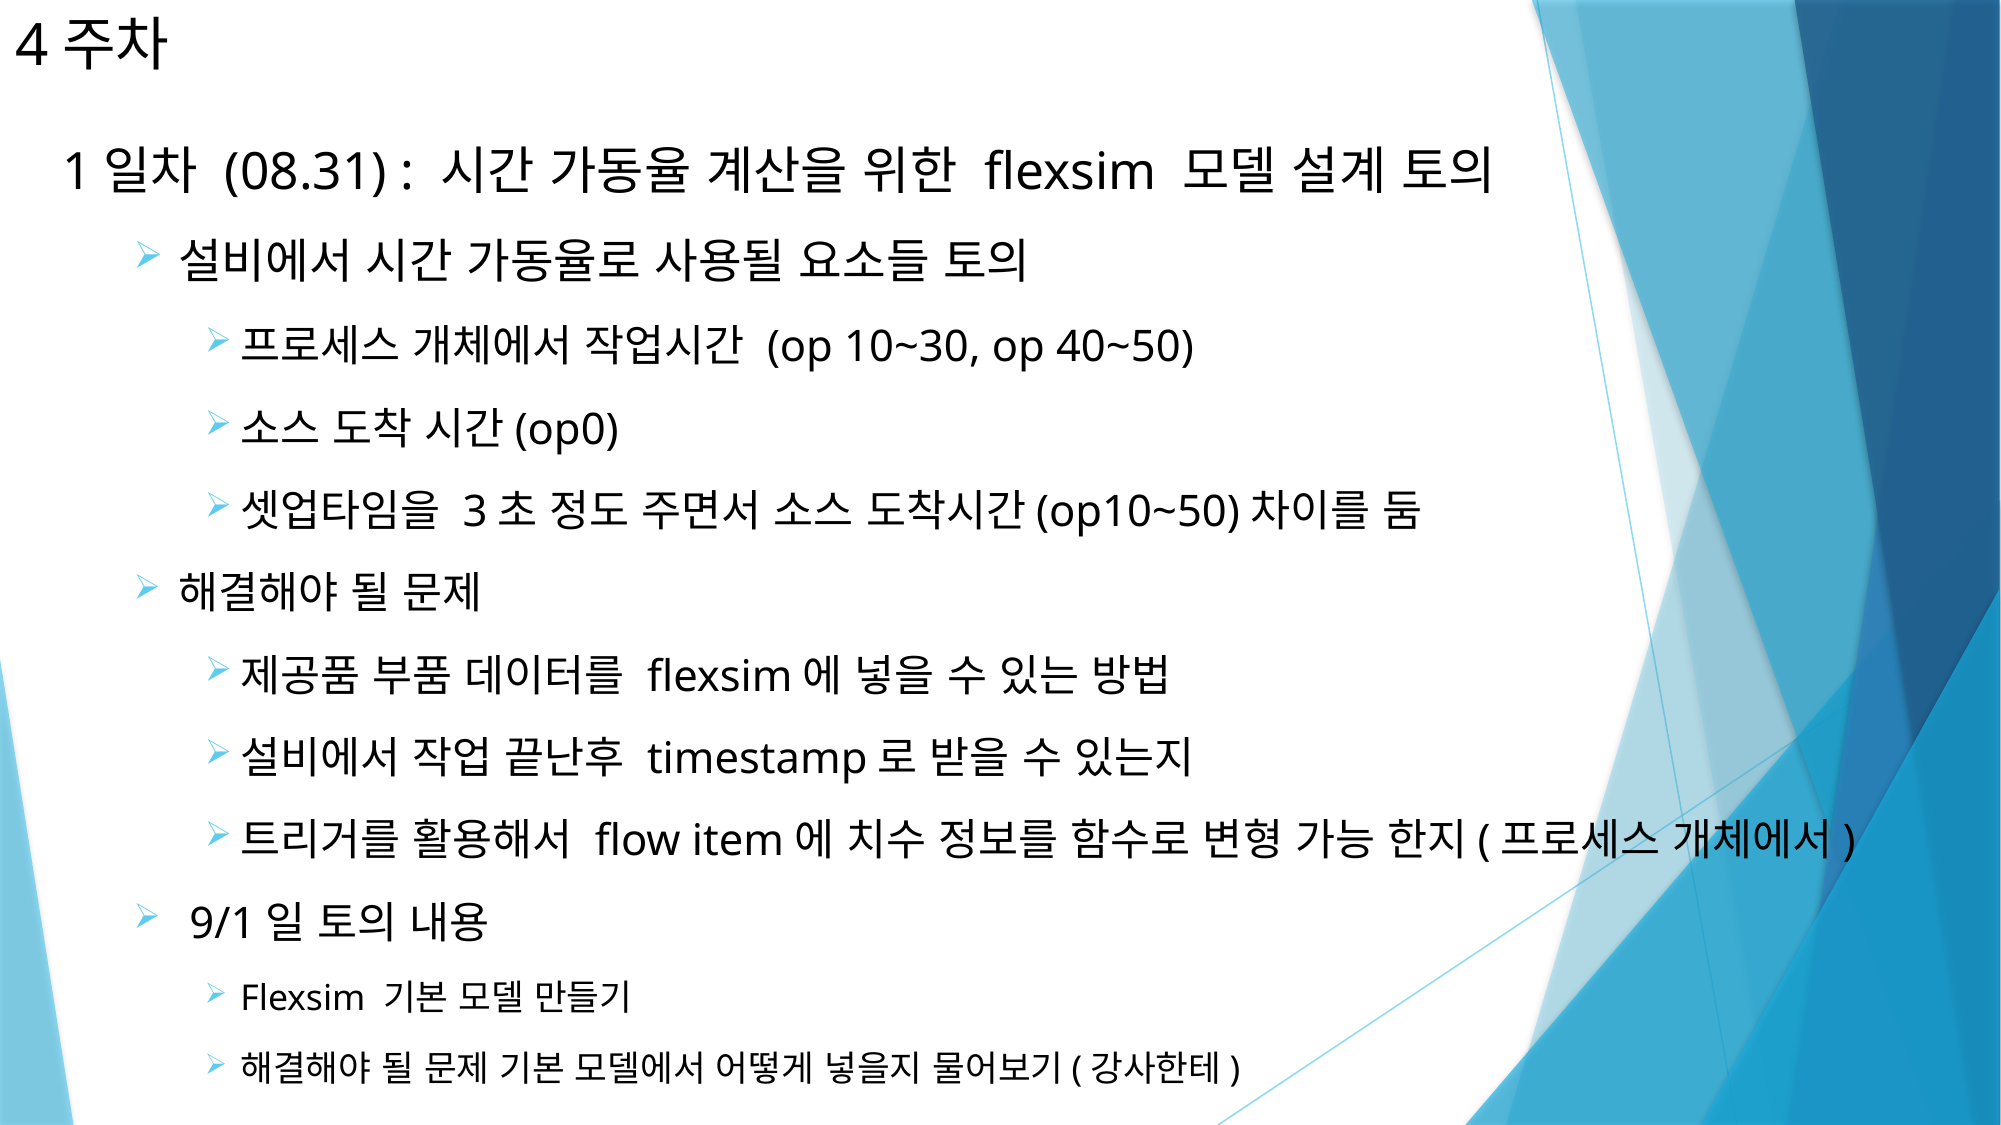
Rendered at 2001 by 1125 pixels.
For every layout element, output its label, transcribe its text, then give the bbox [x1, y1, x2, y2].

title 4주차 [0, 0, 462, 144]
list 1일차 (08.31) : 시간 가동율 계산을 위한 flexsim 모델 설계 토의 설비에서 시간 가동율로 사용될 요소들 토의 프로세스 개체에서 작업시간 (op 10~30, op 40~50) 소스 도착 시간(op0) 셋업타임을 3초 정도 주면서 소스 도착시간(op10~50)차이를 둠 해결해야 될 문제 제공품 부품 데이터를 flexsim에 넣을 수 있는 방법 설비에서 작업 끝난후 timestamp로 받을 수 있는지 트리거를 활용해서 flow item에 치수 정보를 함수로 변형 가능 한지(프로세스 개체에서) 9/1일 토의 내용 Flexsim 기본 모델 만들기 해결해야 될 문제 기본 모델에서 어떻게 넣을지 물어보기(강사한테) [47, 118, 1961, 1112]
